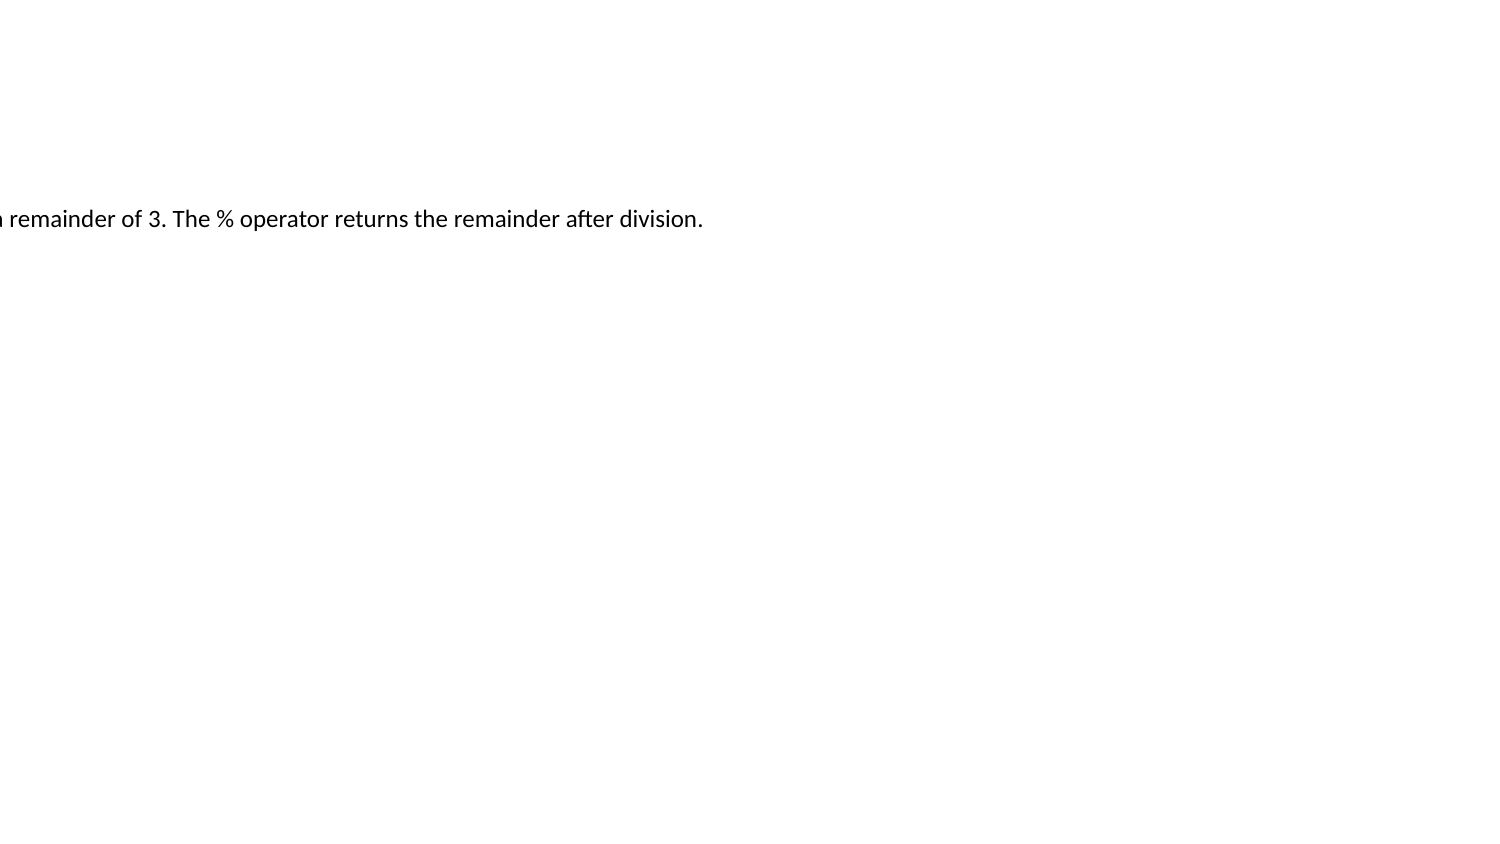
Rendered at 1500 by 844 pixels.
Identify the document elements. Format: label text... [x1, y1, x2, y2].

text_box Info: 4 goes into 7 once, with a remainder of 3. The % operator returns the remainder after division. [0, 149, 721, 270]
